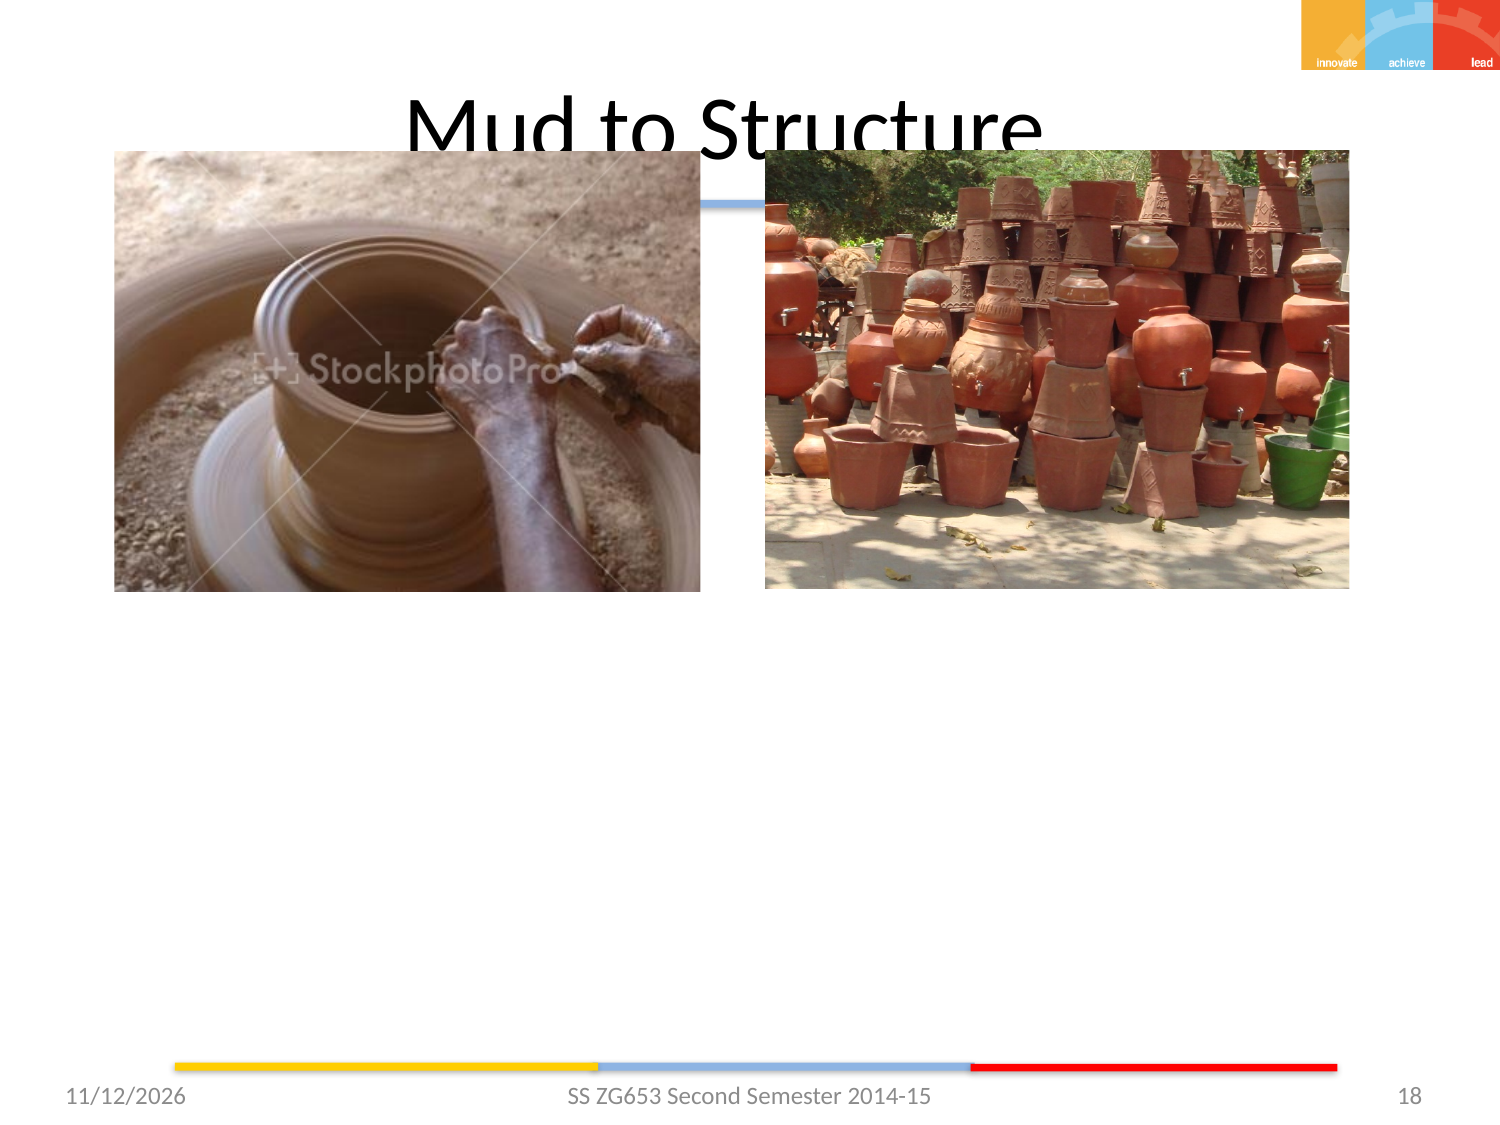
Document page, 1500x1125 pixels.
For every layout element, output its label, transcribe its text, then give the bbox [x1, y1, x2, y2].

picture [764, 150, 1350, 589]
picture [114, 151, 701, 592]
slide_number 18 [1087, 1065, 1438, 1125]
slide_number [50, 1065, 400, 1125]
title Mud to Structure [49, 45, 1401, 201]
footer SS ZG653 Second Semester 2014-15 [512, 1065, 988, 1125]
picture [1301, 0, 1500, 70]
